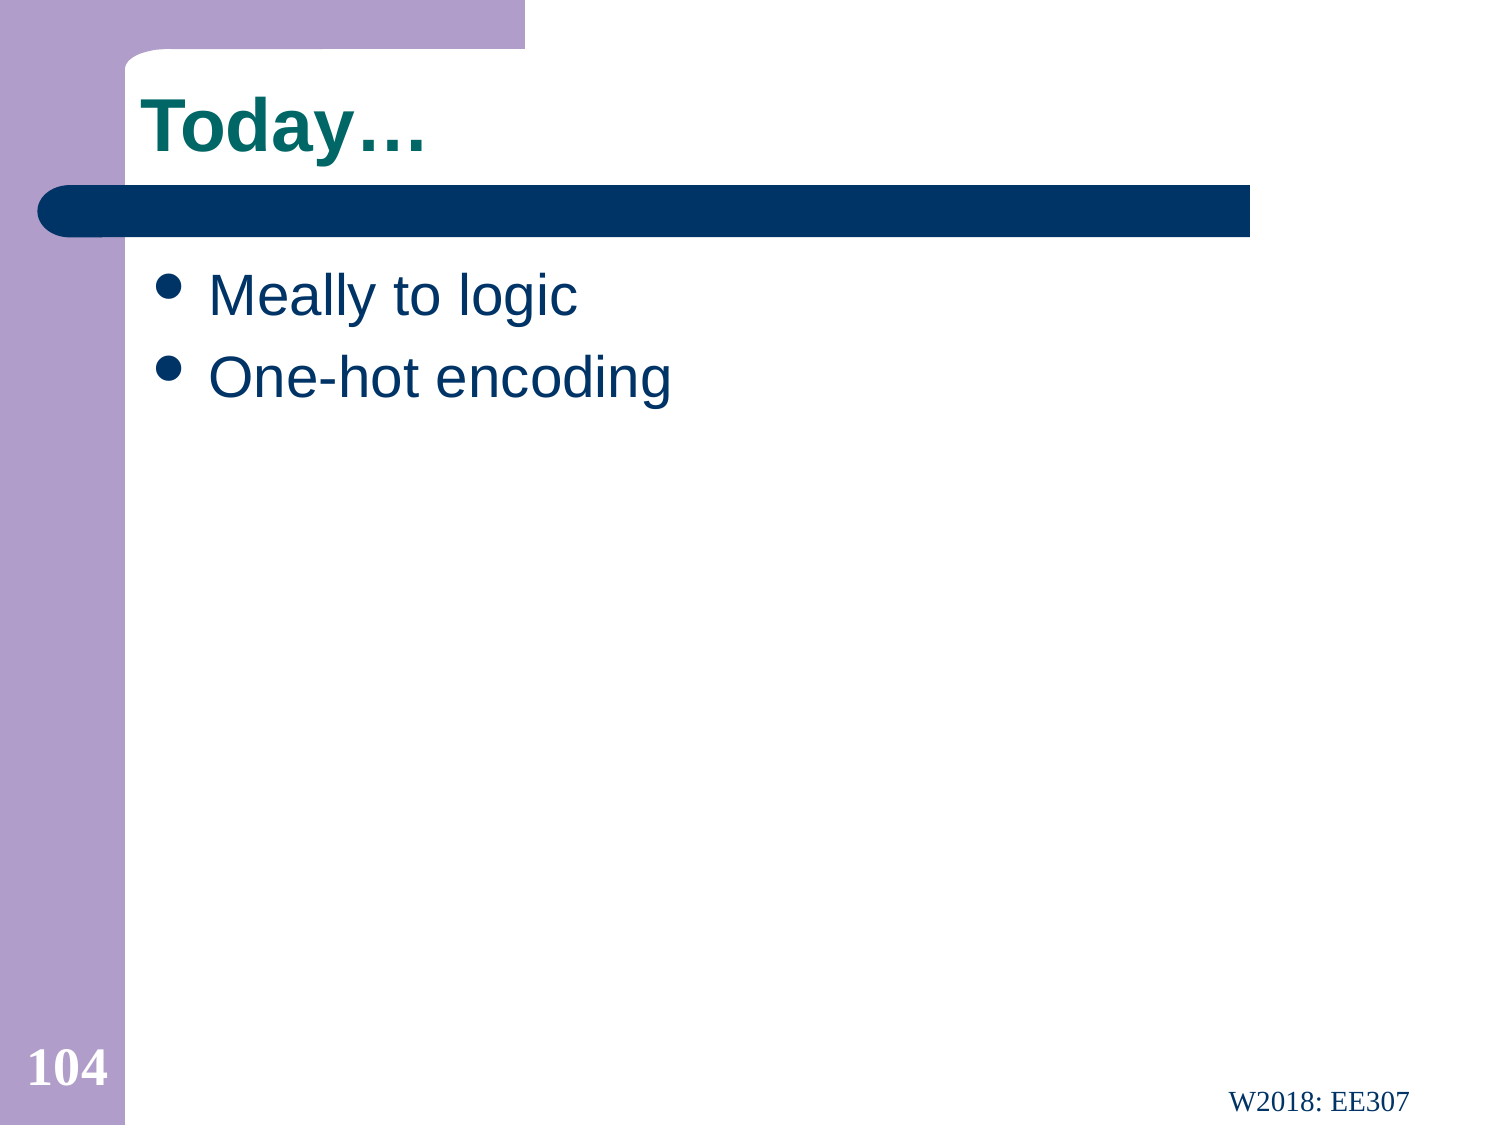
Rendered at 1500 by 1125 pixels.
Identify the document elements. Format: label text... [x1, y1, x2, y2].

footer W2018: EE307 [512, 1074, 1426, 1125]
title Today… [124, 49, 1426, 176]
list Meally to logic One-hot encoding [137, 249, 1400, 999]
slide_number 104 [0, 1023, 136, 1105]
